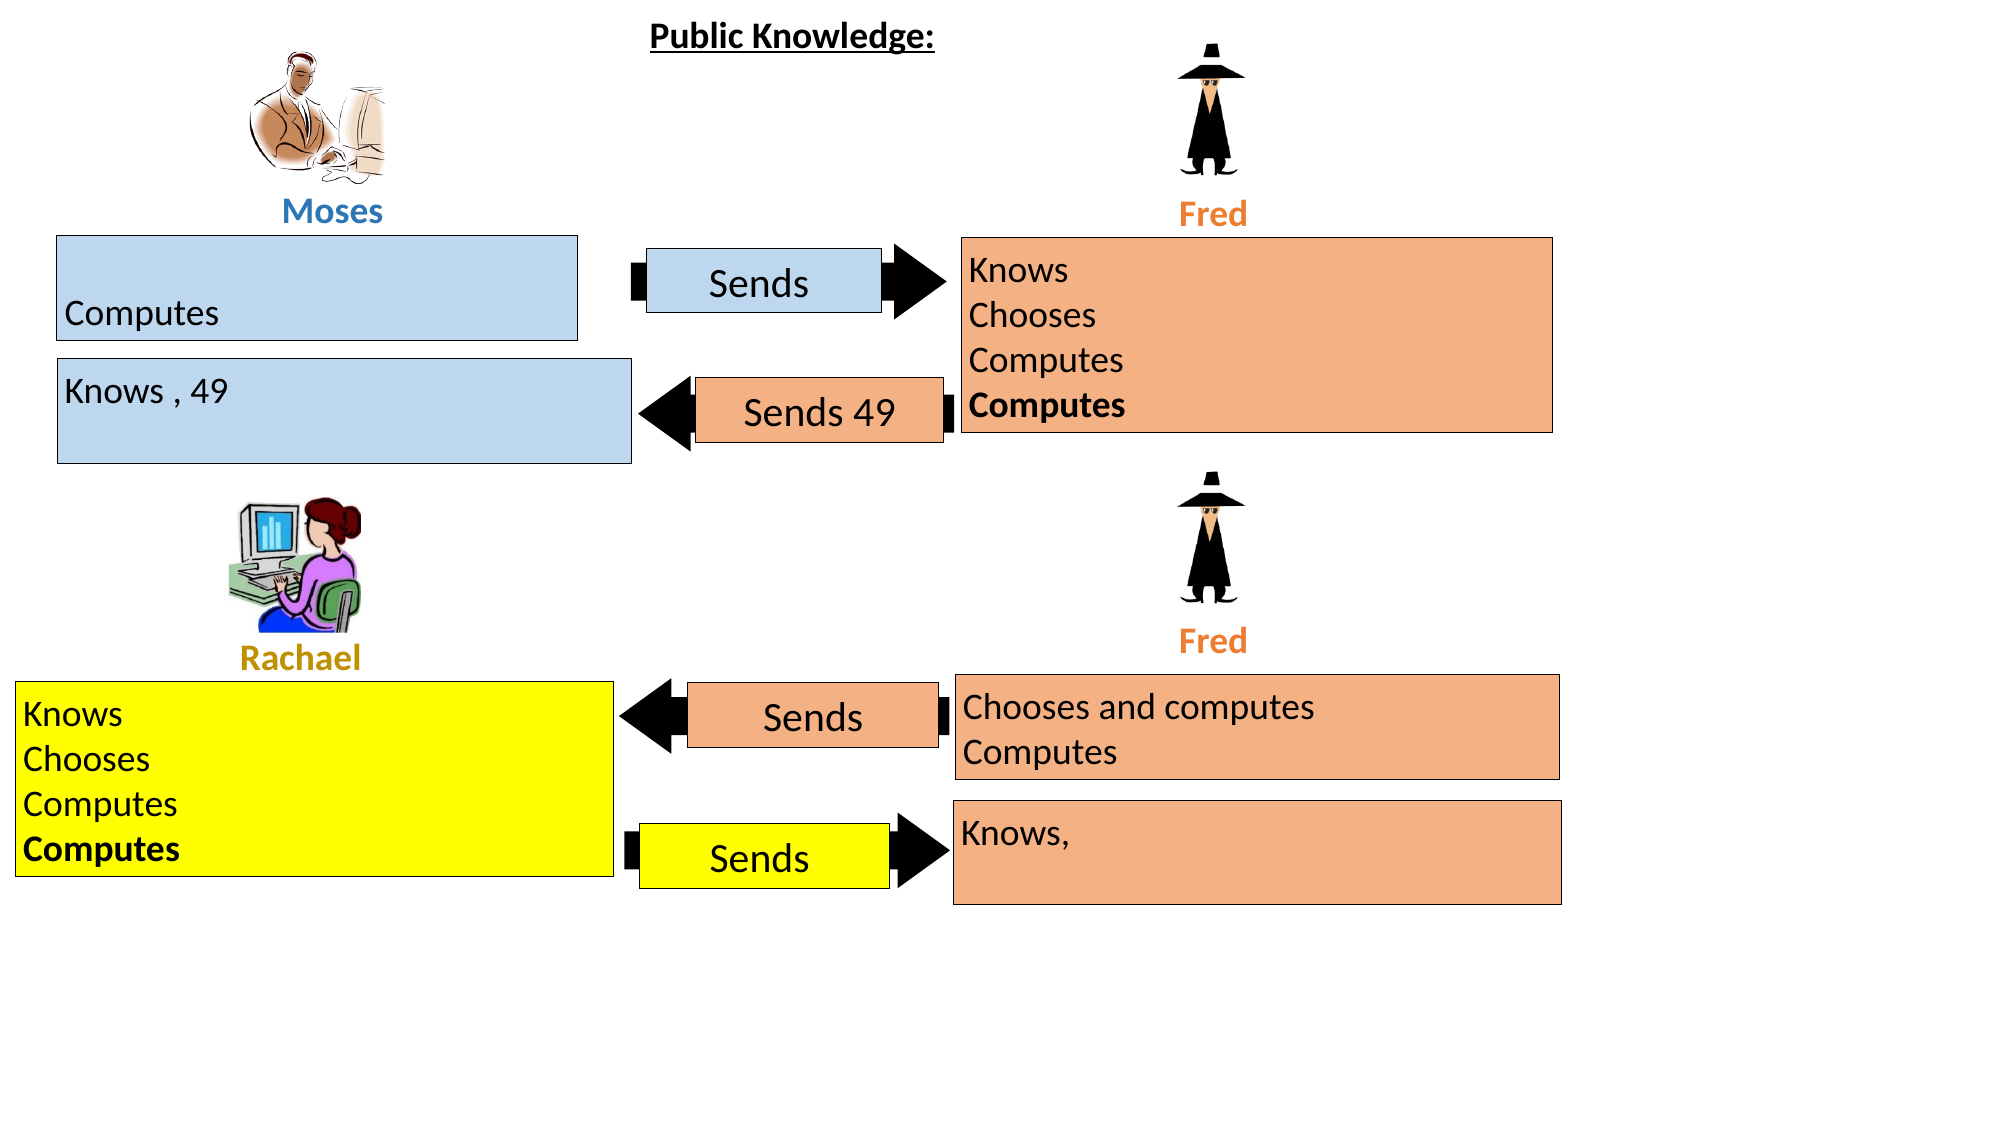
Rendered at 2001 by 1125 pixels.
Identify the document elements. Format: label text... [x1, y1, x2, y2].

text_box [624, 831, 639, 870]
picture [1152, 468, 1263, 604]
picture [1152, 40, 1263, 176]
text_box [630, 262, 646, 301]
picture [228, 497, 361, 633]
text_box [944, 394, 955, 433]
text_box [939, 697, 950, 736]
text_box [890, 812, 951, 889]
text_box [882, 243, 947, 320]
text_box Rachael [172, 625, 429, 681]
text_box [618, 678, 687, 754]
text_box Moses [204, 178, 461, 239]
text_box Fred [1085, 181, 1342, 237]
text_box Fred [1085, 608, 1342, 669]
picture [244, 50, 386, 186]
text_box [638, 375, 695, 452]
